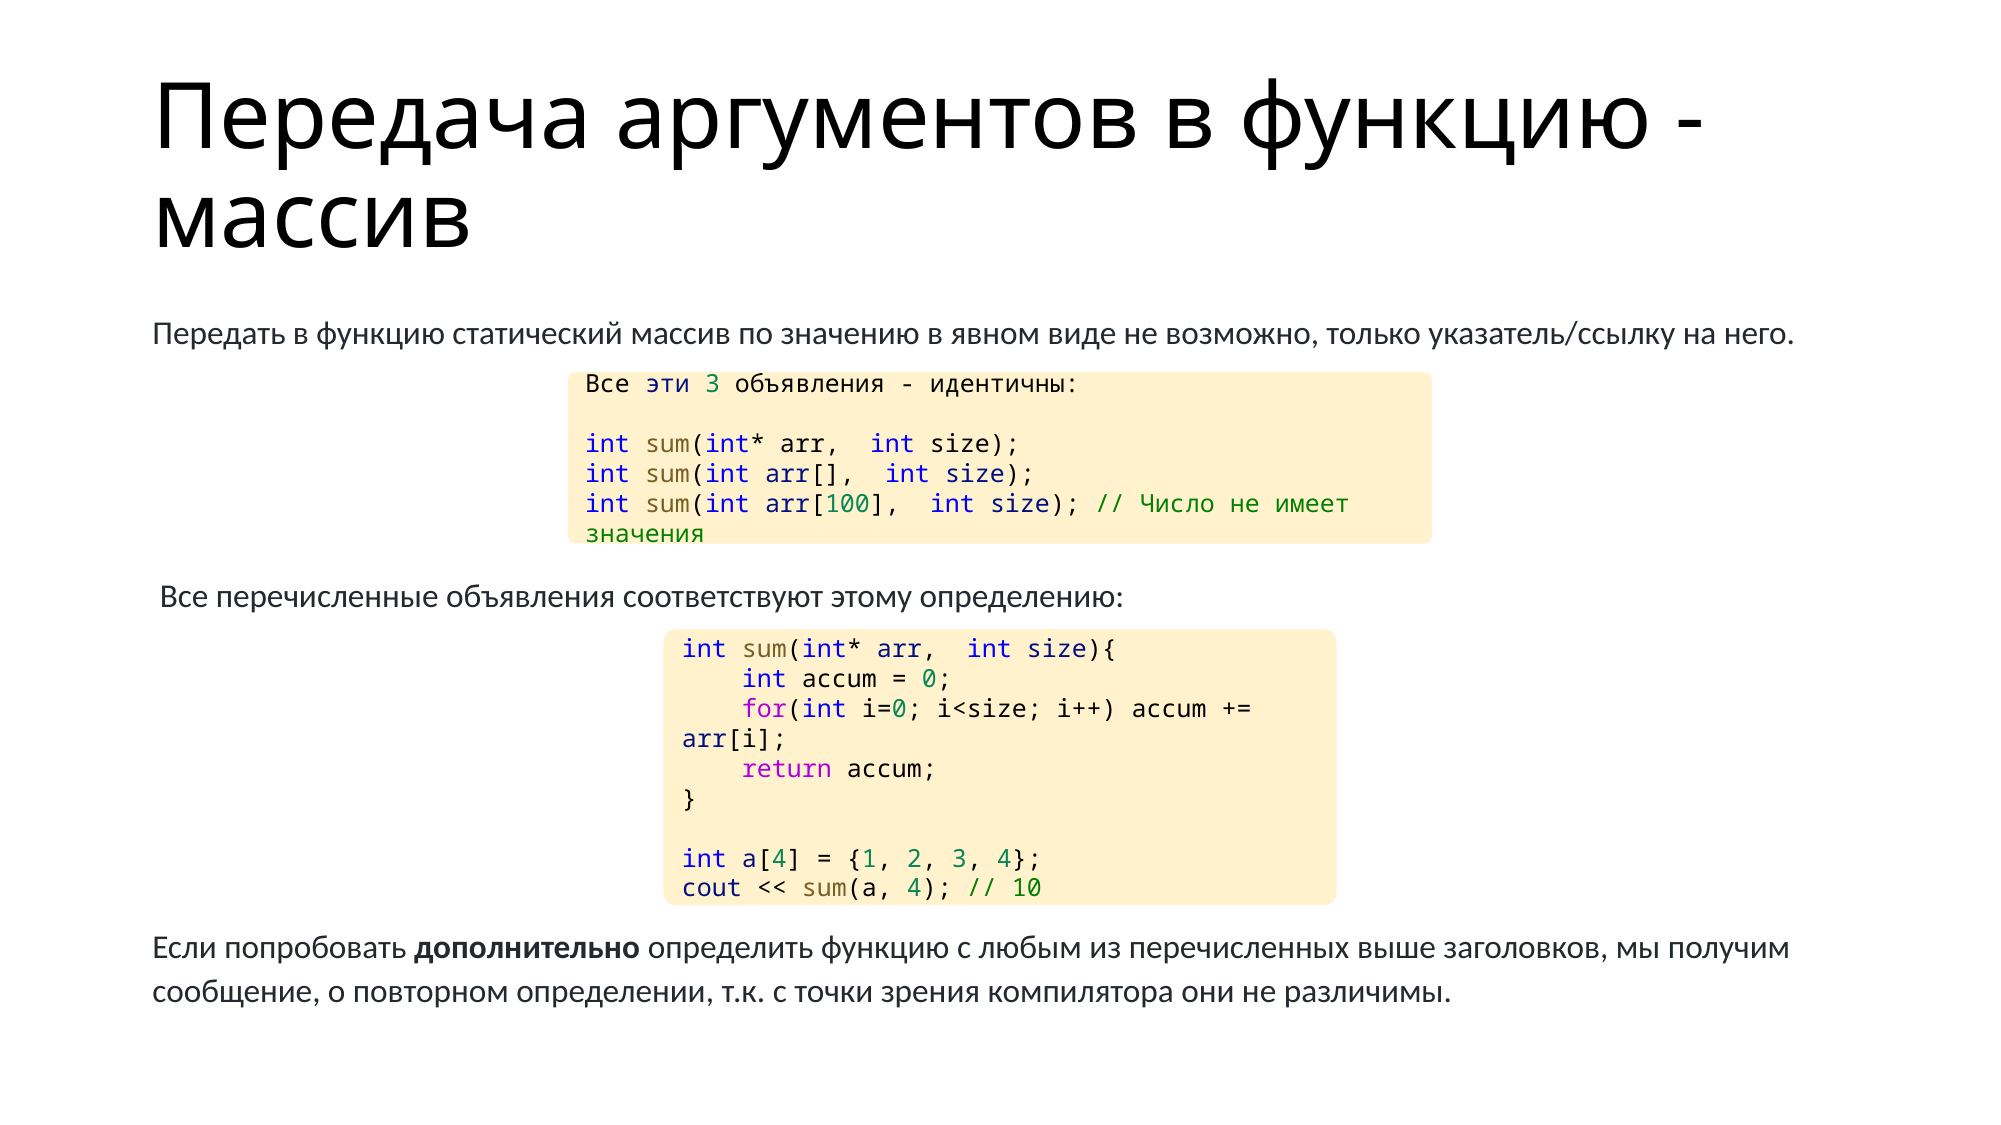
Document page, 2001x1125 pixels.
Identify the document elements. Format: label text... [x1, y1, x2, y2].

title Передача аргументов в функцию - массив [137, 59, 1863, 278]
text_box int sum(int* arr, int size){ int accum = 0; for(int i=0; i<size; i++) accum += arr[i]; return accum; } int a[4] = {1, 2, 3, 4}; cout << sum(a, 4); // 10 [662, 628, 1338, 907]
list Передать в функцию статический массив по значению в явном виде не возможно, только указатель/ссылку на него. Все перечисленные объявления соответствуют этому определению: Если попробовать дополнительно определить функцию с любым из перечисленных выше заголовков, мы получим сообщение, о повторном определении, т.к. с точки зрения компилятора они не различимы. [137, 299, 1863, 1014]
text_box Все эти 3 объявления - идентичны: int sum(int* arr, int size); int sum(int arr[], int size); int sum(int arr[100], int size); // Число не имеет значения [566, 371, 1434, 545]
